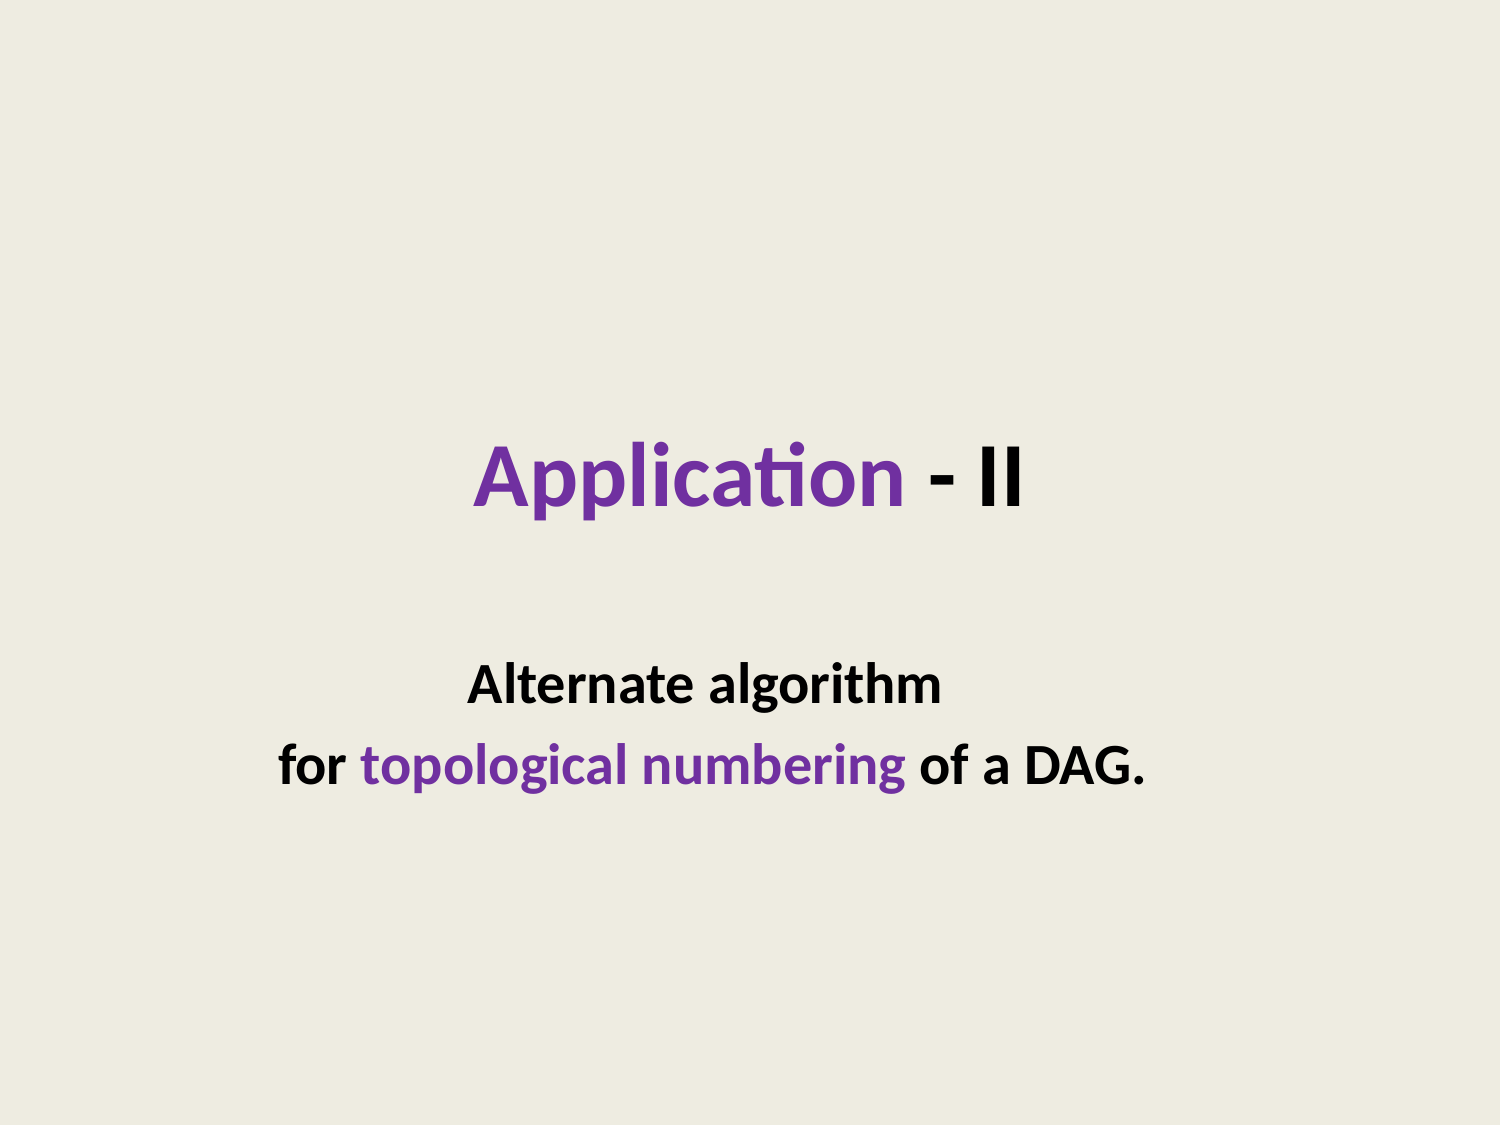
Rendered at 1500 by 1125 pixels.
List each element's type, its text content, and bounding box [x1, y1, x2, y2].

subtitle Alternate algorithm for topological numbering of a DAG. [150, 637, 1275, 925]
title Application - II [112, 349, 1388, 591]
